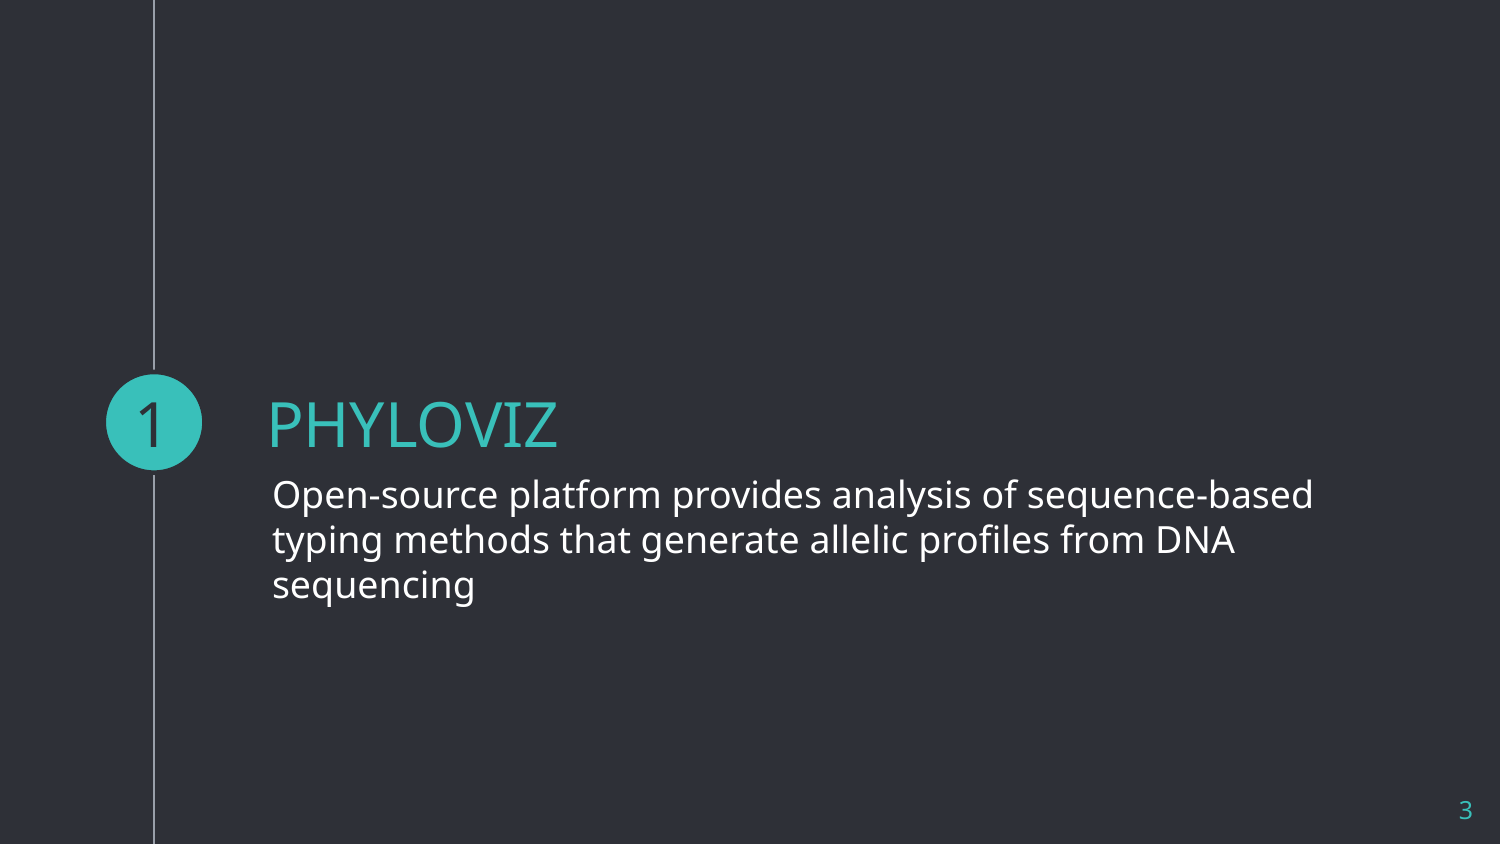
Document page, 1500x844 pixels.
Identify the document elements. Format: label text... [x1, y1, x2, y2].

subtitle Open-source platform provides analysis of sequence-based typing methods that generate allelic profiles from DNA sequencing [257, 456, 1394, 515]
title PHYLOVIZ [250, 378, 1362, 466]
text_box 1 [86, 373, 218, 471]
slide_number 3 [1398, 779, 1489, 832]
